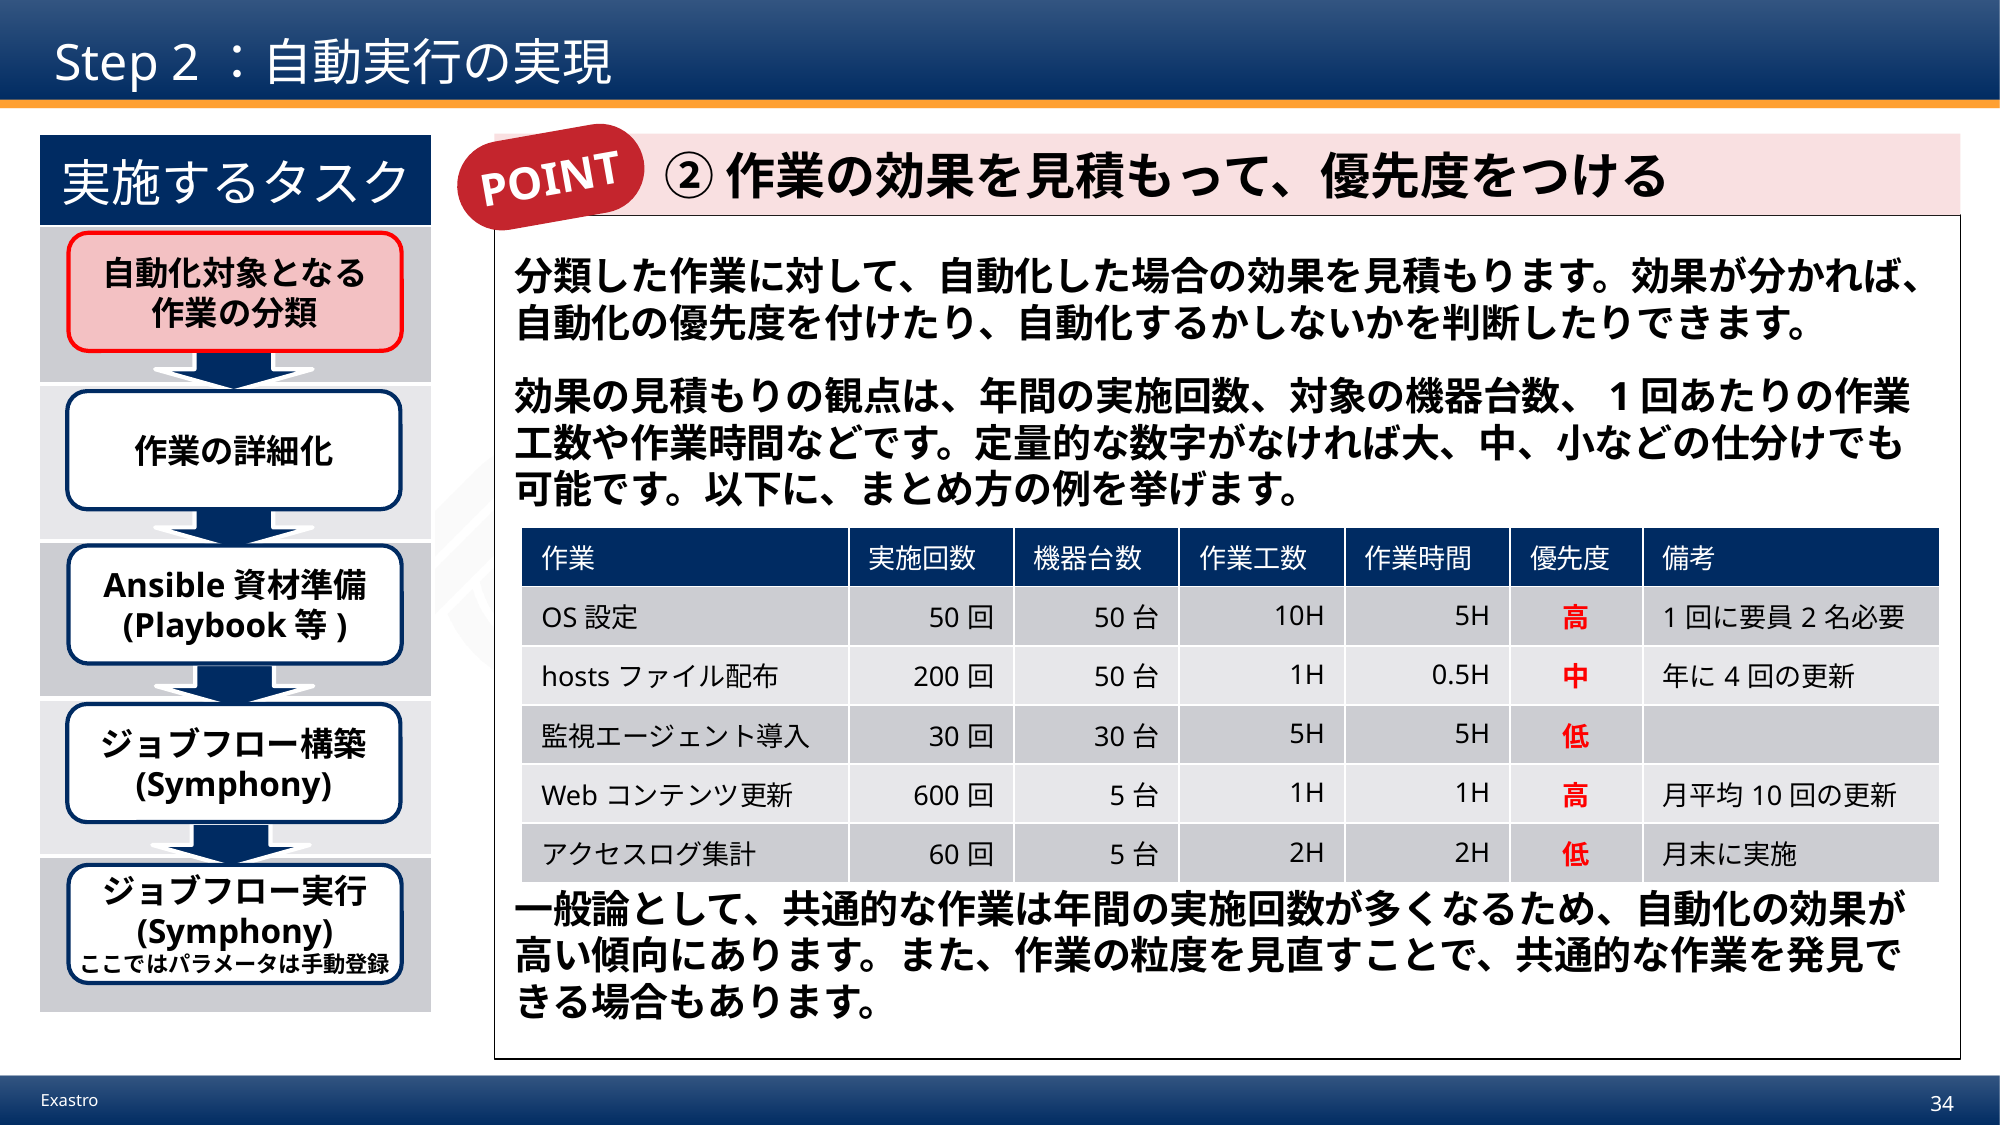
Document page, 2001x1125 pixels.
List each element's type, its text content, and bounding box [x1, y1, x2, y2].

table_cell 0.5H [1346, 647, 1509, 704]
table_cell [1644, 706, 1939, 763]
text_box ジョブフロー実行 (Symphony) ここではパラメータは手動登録 [68, 864, 402, 983]
text_box 作業の詳細化 [67, 391, 401, 510]
table_header 作業工数 [1180, 528, 1344, 586]
table_header 作業 [522, 528, 848, 586]
text_box 分類した作業に対して、自動化した場合の効果を見積もります。効果が分かれば、自動化の優先度を付けたり、自動化するかしないかを判断したりできます。 効果の見積もりの観点は、年間の実施回数、対象の機器台数、1回あたりの作業工数や作業時間などです。定量的な数字がなければ大、中、小などの仕分けでも可能です。以下に、まとめ方の例を挙げます。 一般論として、共通的な作業は年間の実施回数が多くなるため、自動化の効果が高い傾向にあります。また、作業の粒度を見直すことで、共通的な作業を発見できる場合もあります。 [492, 217, 1962, 1061]
table_cell 月末に実施 [1644, 824, 1939, 882]
table_cell [40, 858, 431, 1012]
table_cell 月平均10回の更新 [1644, 765, 1939, 822]
table_cell 5台 [1015, 765, 1178, 822]
table_cell [40, 227, 431, 382]
text_box 自動化対象となる作業の分類 [68, 232, 402, 351]
table_cell 600回 [850, 765, 1013, 822]
text_box Ansible資材準備 (Playbook等) [68, 545, 402, 664]
table_cell 10H [1180, 587, 1344, 645]
table_cell hostsファイル配布 [522, 647, 848, 704]
table_cell 50台 [1015, 647, 1178, 704]
text_box ② 作業の効果を見積もって、優先度をつける [492, 131, 549, 141]
table_header 実施するタスク [40, 135, 431, 225]
table_cell 監視エージェント導入 [522, 706, 848, 763]
table_cell 5H [1346, 706, 1509, 763]
table_cell 5H [1180, 706, 1344, 763]
table_cell 2H [1180, 824, 1344, 882]
picture [0, 0, 2000, 1125]
table_cell 200回 [850, 647, 1013, 704]
text_box [155, 664, 314, 703]
table_header 作業時間 [1346, 528, 1509, 586]
table_cell 30台 [1015, 706, 1178, 763]
table_cell [40, 386, 229, 539]
table_cell 高 [1511, 587, 1642, 645]
text_box [155, 351, 313, 391]
text_box POINT [457, 123, 645, 231]
title Step 2：自動実行の実現 [39, 18, 1961, 96]
table_cell [40, 701, 212, 854]
table_cell 1H [1180, 765, 1344, 822]
table_cell 中 [1511, 647, 1642, 704]
table_cell [257, 701, 431, 854]
table_cell 5台 [1015, 824, 1178, 882]
table_cell 50台 [1015, 587, 1178, 645]
text_box [152, 823, 310, 864]
table_cell [254, 543, 431, 696]
table_cell 2H [1346, 824, 1509, 882]
table_cell 60回 [850, 824, 1013, 882]
table_cell 低 [1511, 706, 1642, 763]
table_cell Webコンテンツ更新 [522, 765, 848, 822]
table_header 実施回数 [850, 528, 1013, 586]
table_header 優先度 [1511, 528, 1642, 586]
table_cell [40, 543, 214, 696]
table_cell 1H [1346, 765, 1509, 822]
table_cell 30回 [850, 706, 1013, 763]
table_cell 高 [1511, 765, 1642, 822]
text_box [155, 510, 313, 545]
table_cell 年に4回の更新 [1644, 647, 1939, 704]
table_cell 1回に要員2名必要 [1644, 587, 1939, 645]
table_header 機器台数 [1015, 528, 1178, 586]
text_box ② 作業の効果を見積もって、優先度をつける [588, 131, 1962, 217]
table_cell OS設定 [522, 587, 848, 645]
table_cell 50回 [850, 587, 1013, 645]
table_cell 低 [1511, 824, 1642, 882]
table_cell [239, 386, 431, 539]
table_cell アクセスログ集計 [522, 824, 848, 882]
table_cell 5H [1346, 587, 1509, 645]
text_box ジョブフロー構築 (Symphony) [67, 703, 401, 823]
table_header 備考 [1644, 528, 1939, 586]
table_cell 1H [1180, 647, 1344, 704]
